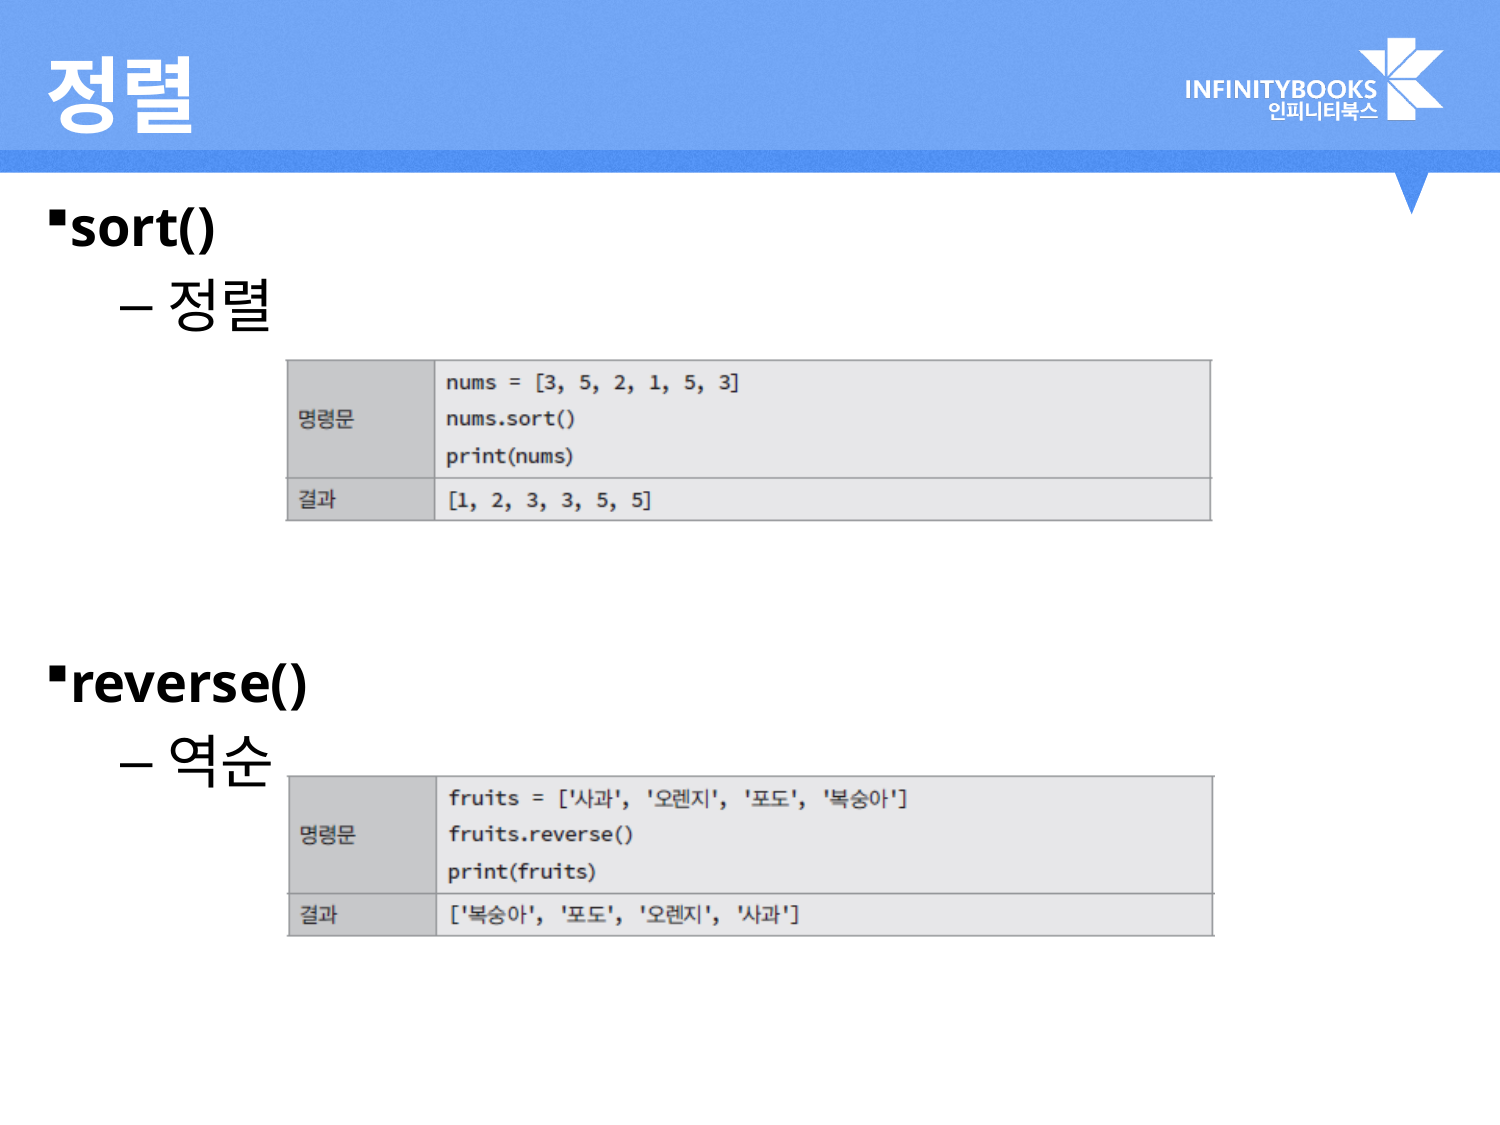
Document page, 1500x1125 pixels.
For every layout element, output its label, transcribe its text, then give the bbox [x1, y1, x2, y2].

picture [1182, 33, 1446, 126]
picture [284, 770, 1215, 941]
picture [0, 150, 1500, 184]
picture [284, 355, 1216, 524]
title 정렬 [30, 35, 1325, 150]
list sort() 정렬 reverse() 역순 [30, 184, 1472, 1075]
